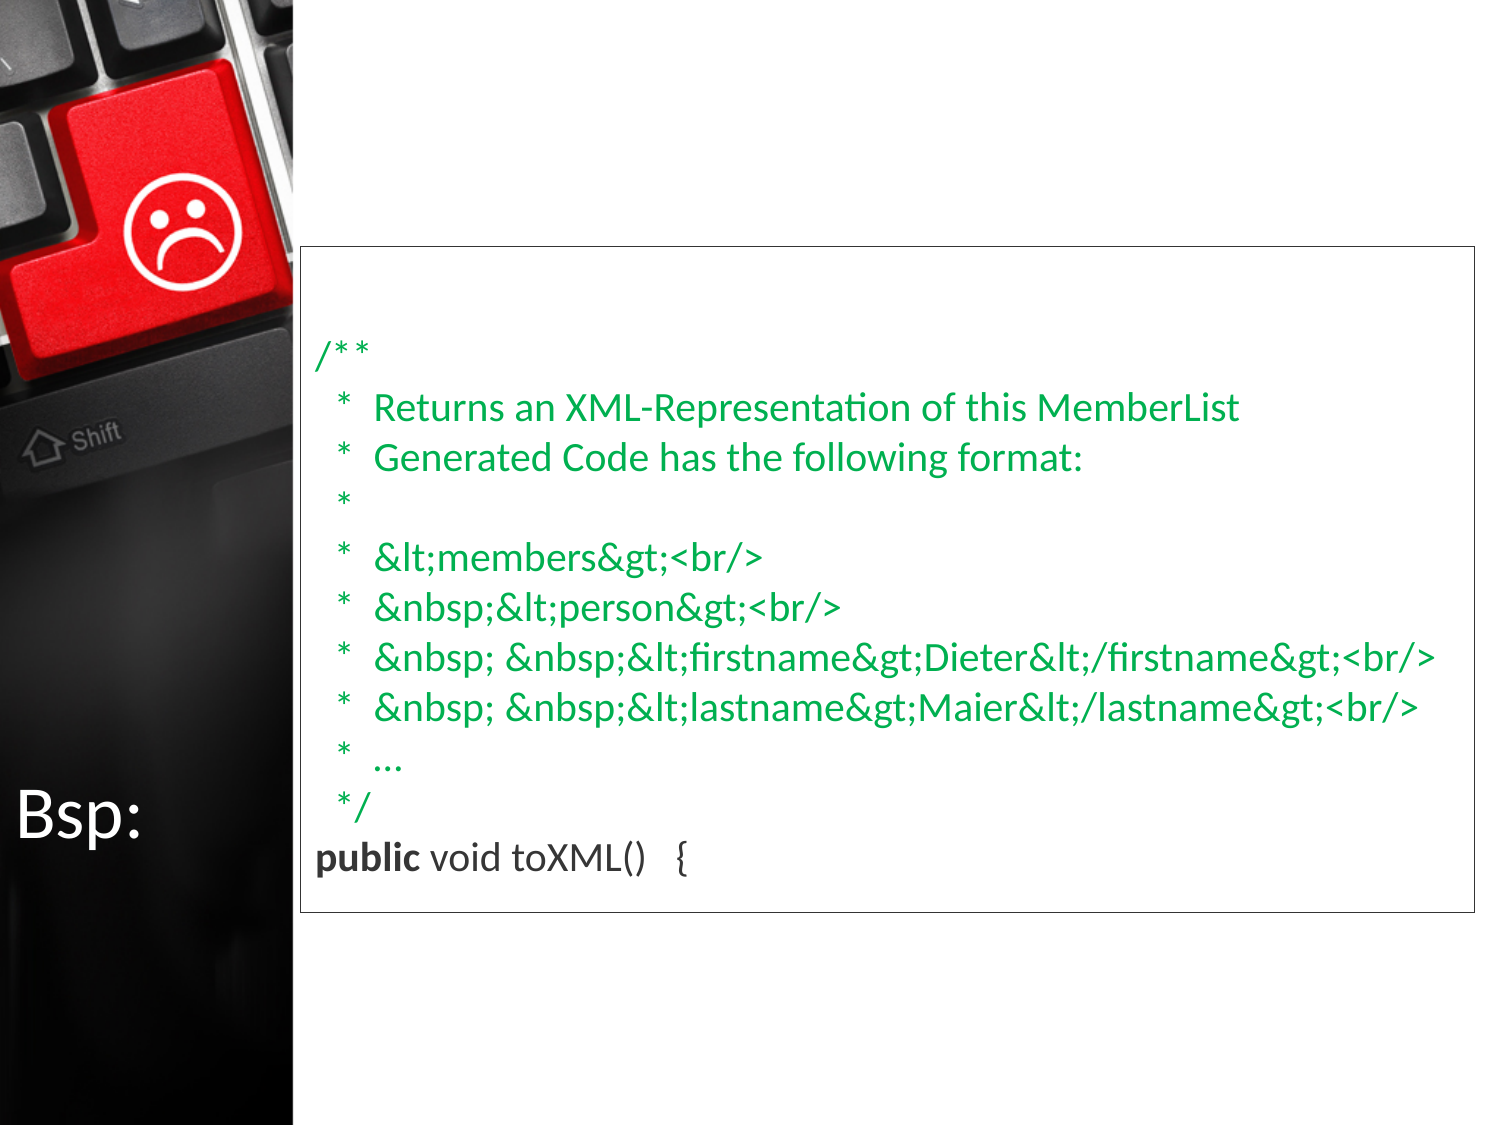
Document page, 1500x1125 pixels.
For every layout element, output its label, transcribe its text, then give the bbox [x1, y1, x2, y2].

text_box Bsp: [0, 750, 275, 868]
picture [0, 0, 1500, 1125]
title /** * Returns an XML-Representation of this MemberList * Generated Code has the following format: * * &lt;members&gt;<br/> * &nbsp;&lt;person&gt;<br/> * &nbsp; &nbsp;&lt;firstname&gt;Dieter&lt;/firstname&gt;<br/> * &nbsp; &nbsp;&lt;lastname&gt;Maier&lt;/lastname&gt;<br/> * … */ public void toXML() { [300, 246, 1475, 913]
